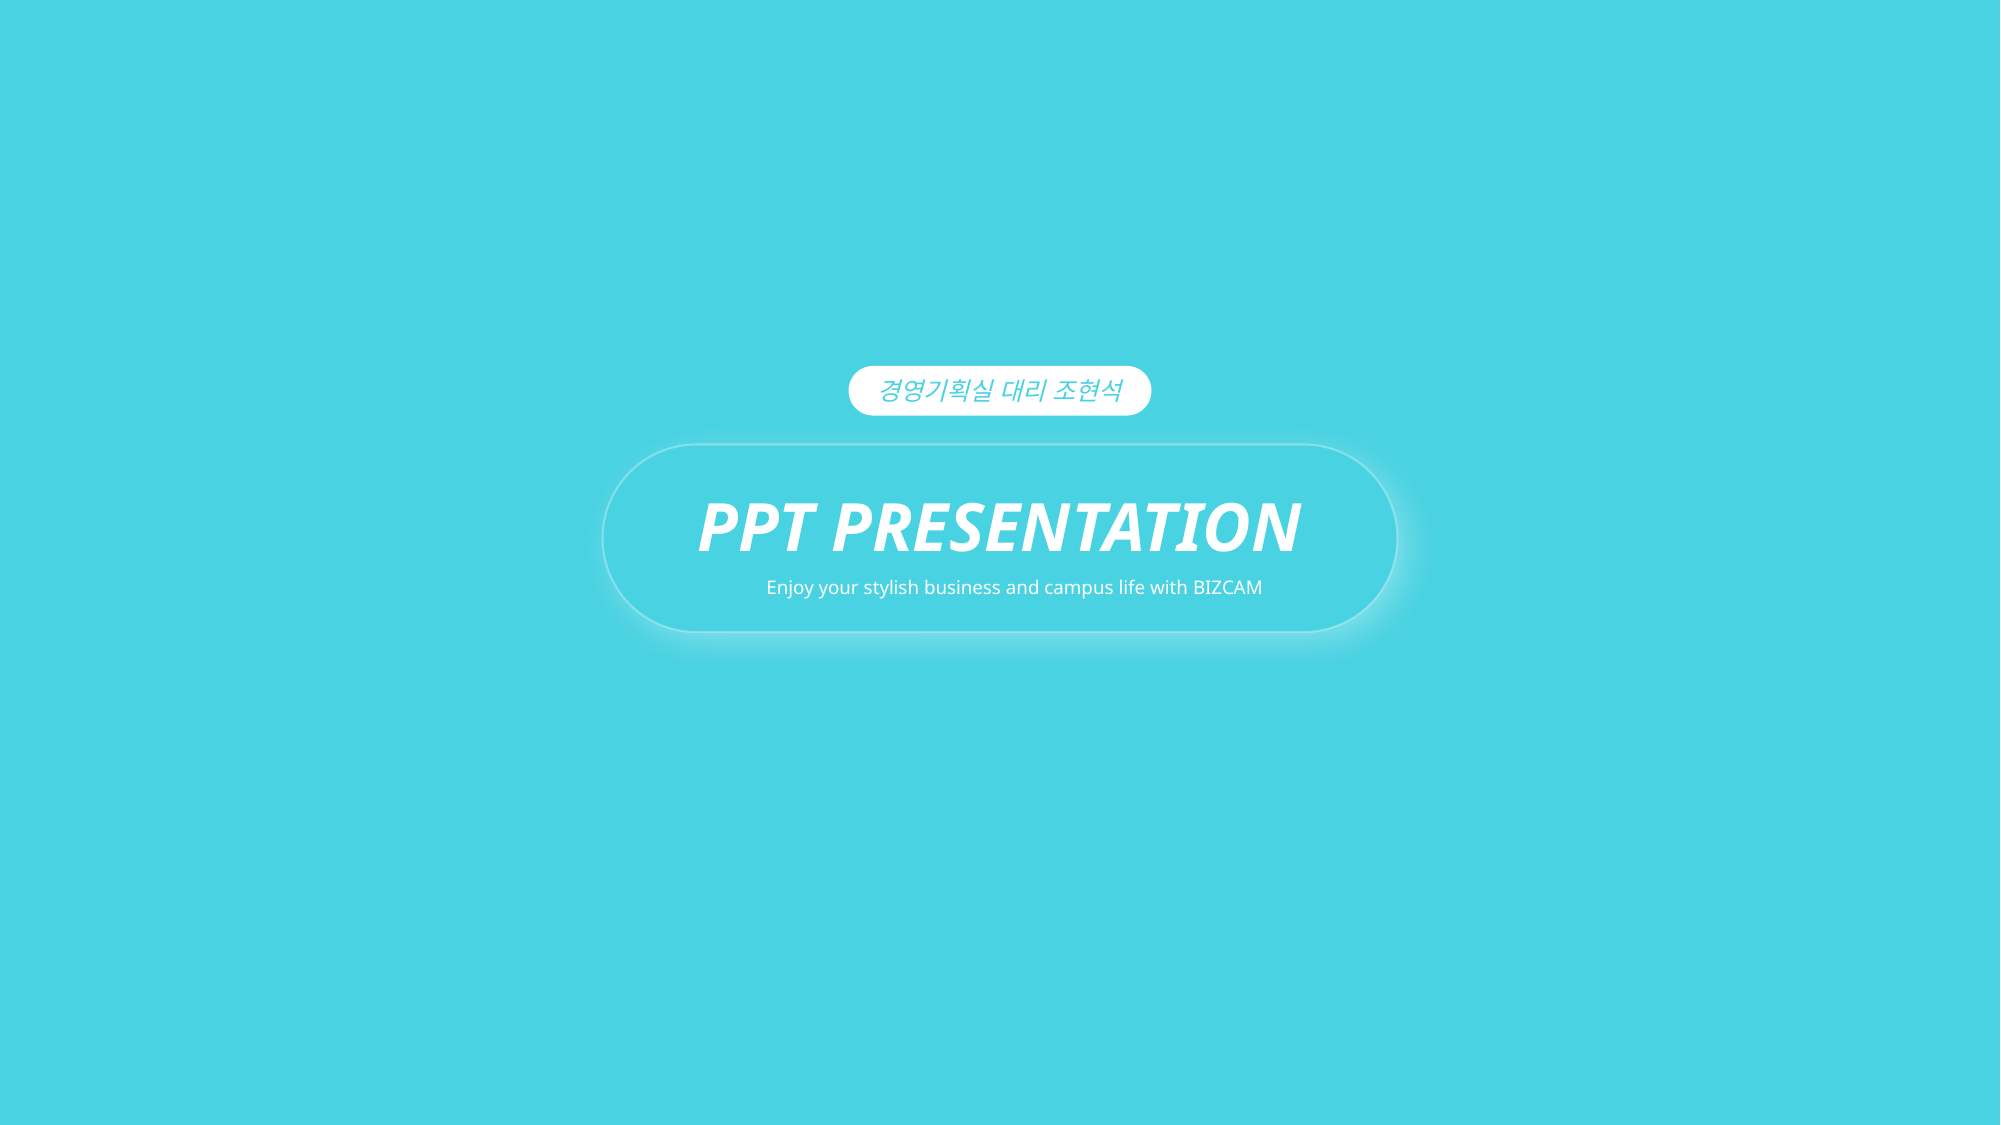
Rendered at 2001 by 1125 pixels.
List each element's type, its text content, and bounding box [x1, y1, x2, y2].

text_box 경영기획실 대리 조현석 [847, 364, 1153, 417]
text_box PPT PRESENTATION Enjoy your stylish business and campus life with BIZCAM [601, 443, 1399, 634]
